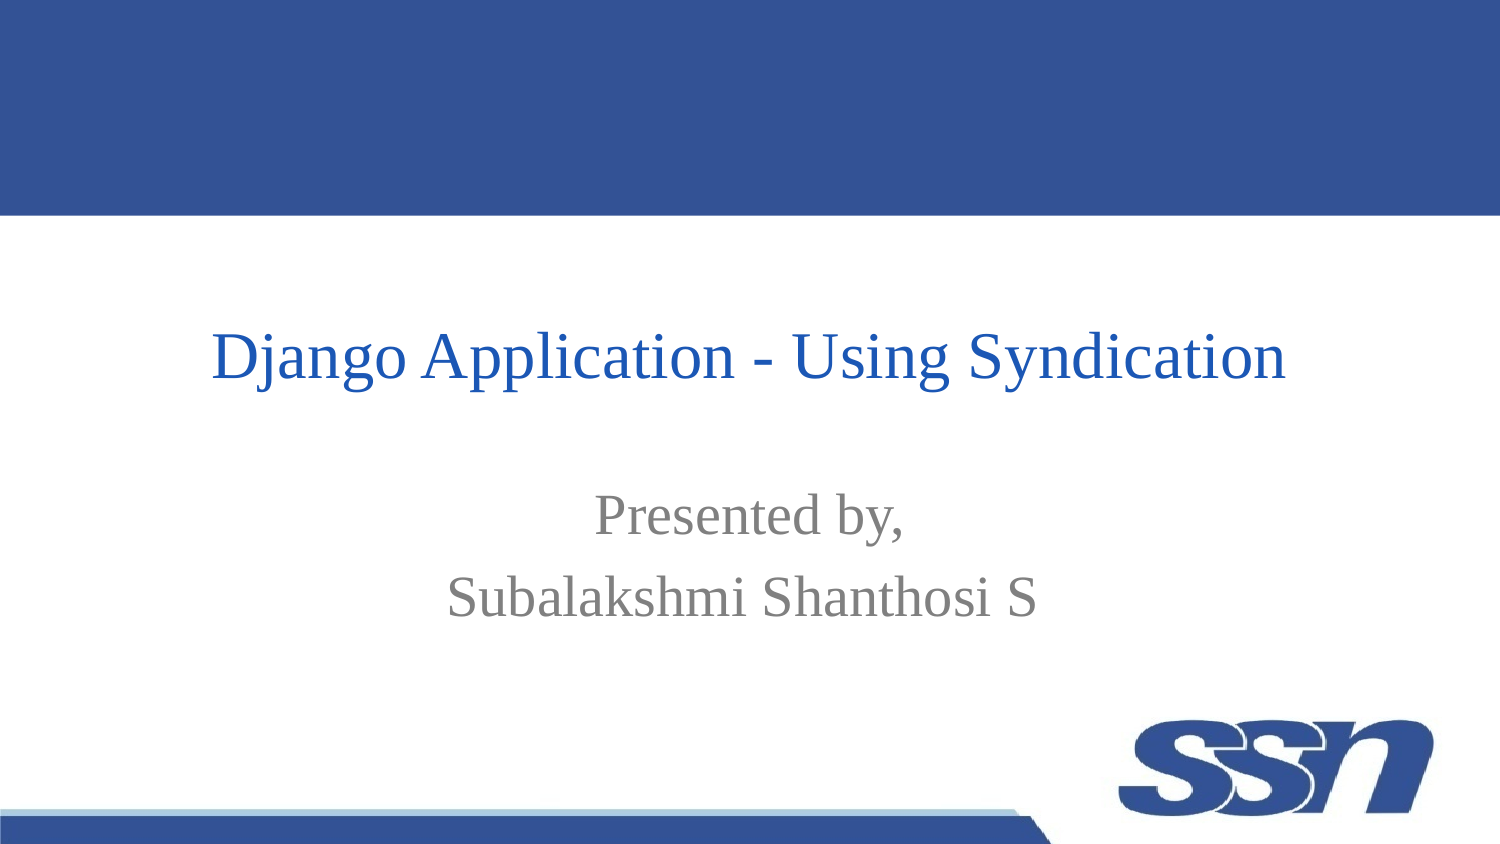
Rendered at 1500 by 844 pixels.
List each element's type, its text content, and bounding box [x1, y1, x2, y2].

picture [0, 686, 1500, 844]
subtitle Presented by, Subalakshmi Shanthosi S [225, 468, 1275, 685]
title Django Application - Using Syndication [112, 281, 1388, 422]
